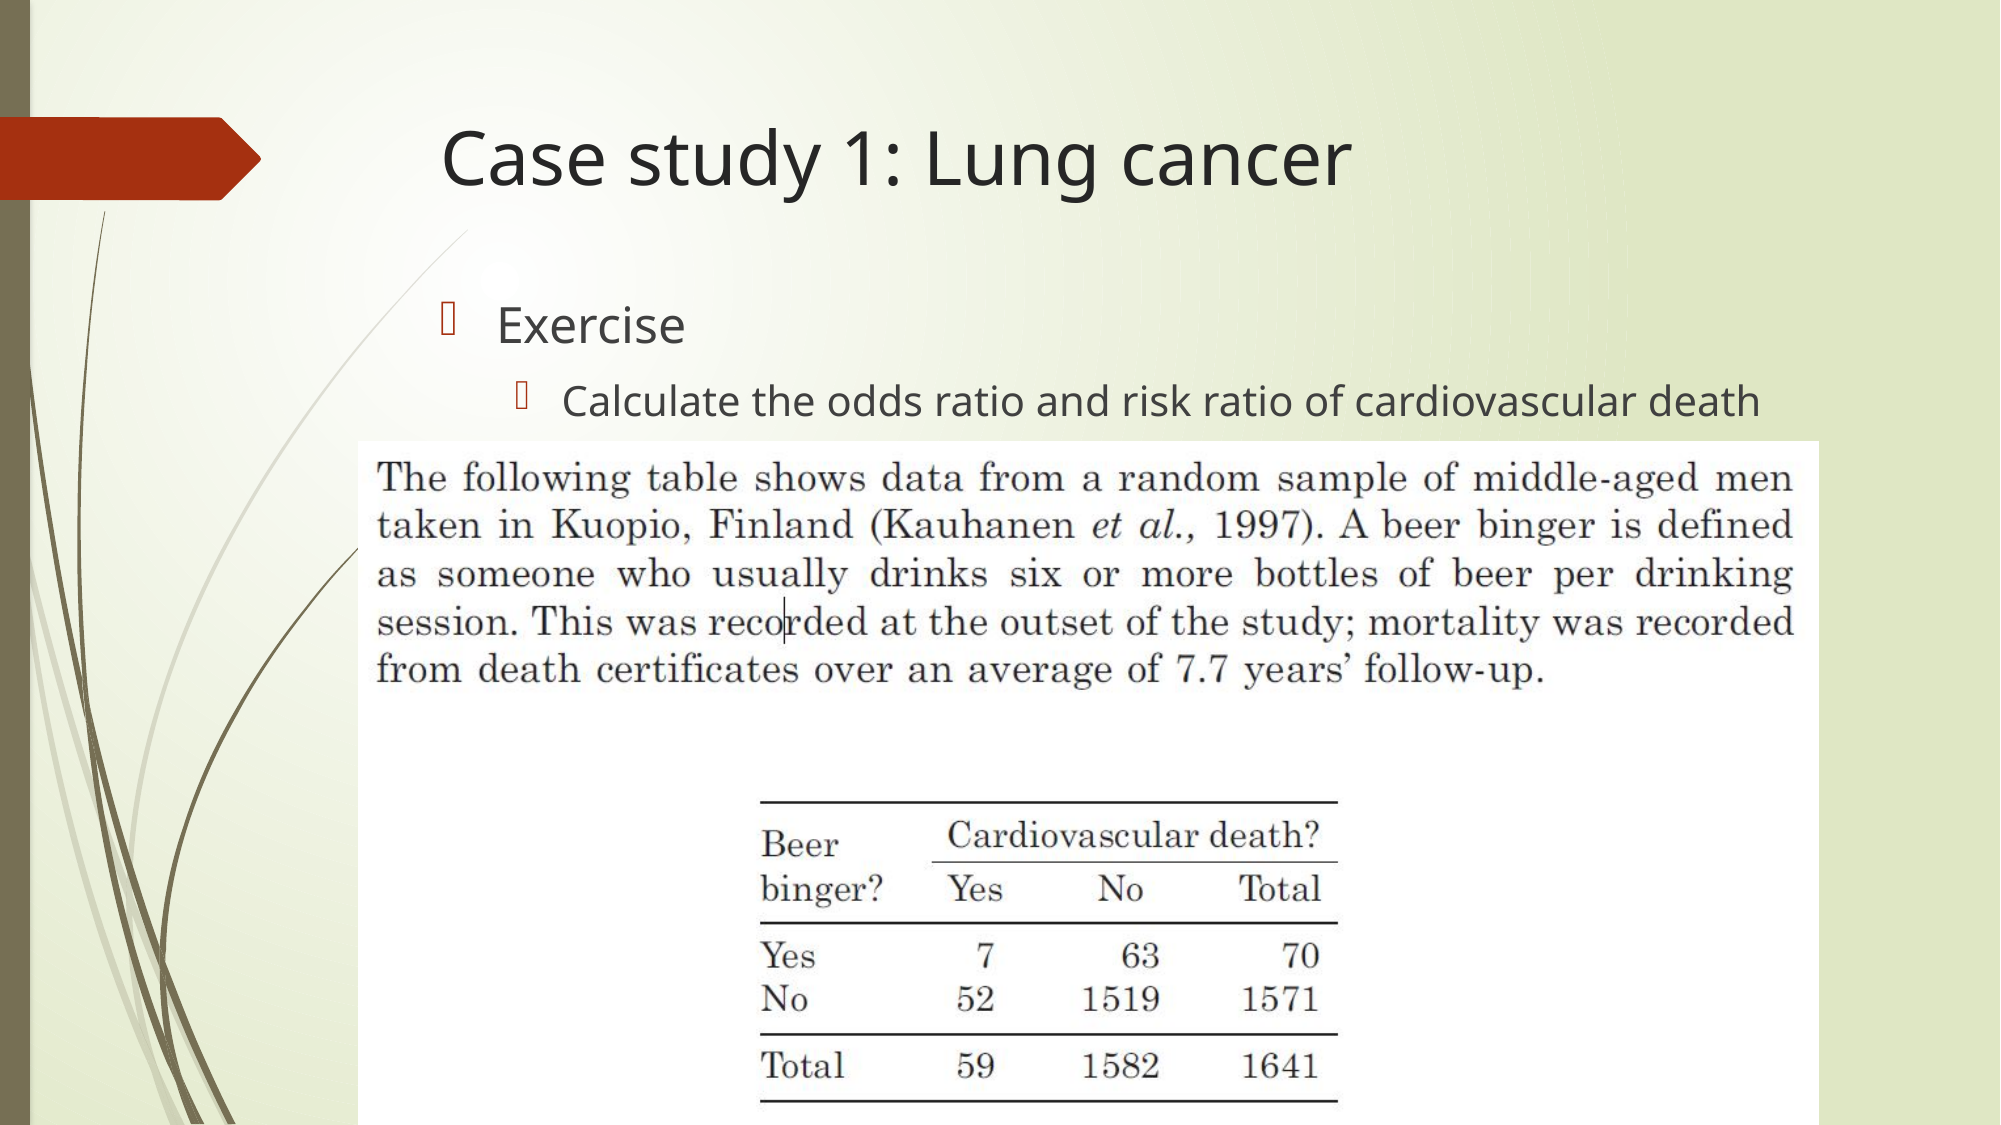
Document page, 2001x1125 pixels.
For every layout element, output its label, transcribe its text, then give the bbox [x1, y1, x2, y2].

list Exercise Calculate the odds ratio and risk ratio of cardiovascular death [424, 286, 1888, 970]
title Case study 1: Lung cancer [425, 102, 1888, 286]
picture [357, 441, 1819, 1125]
